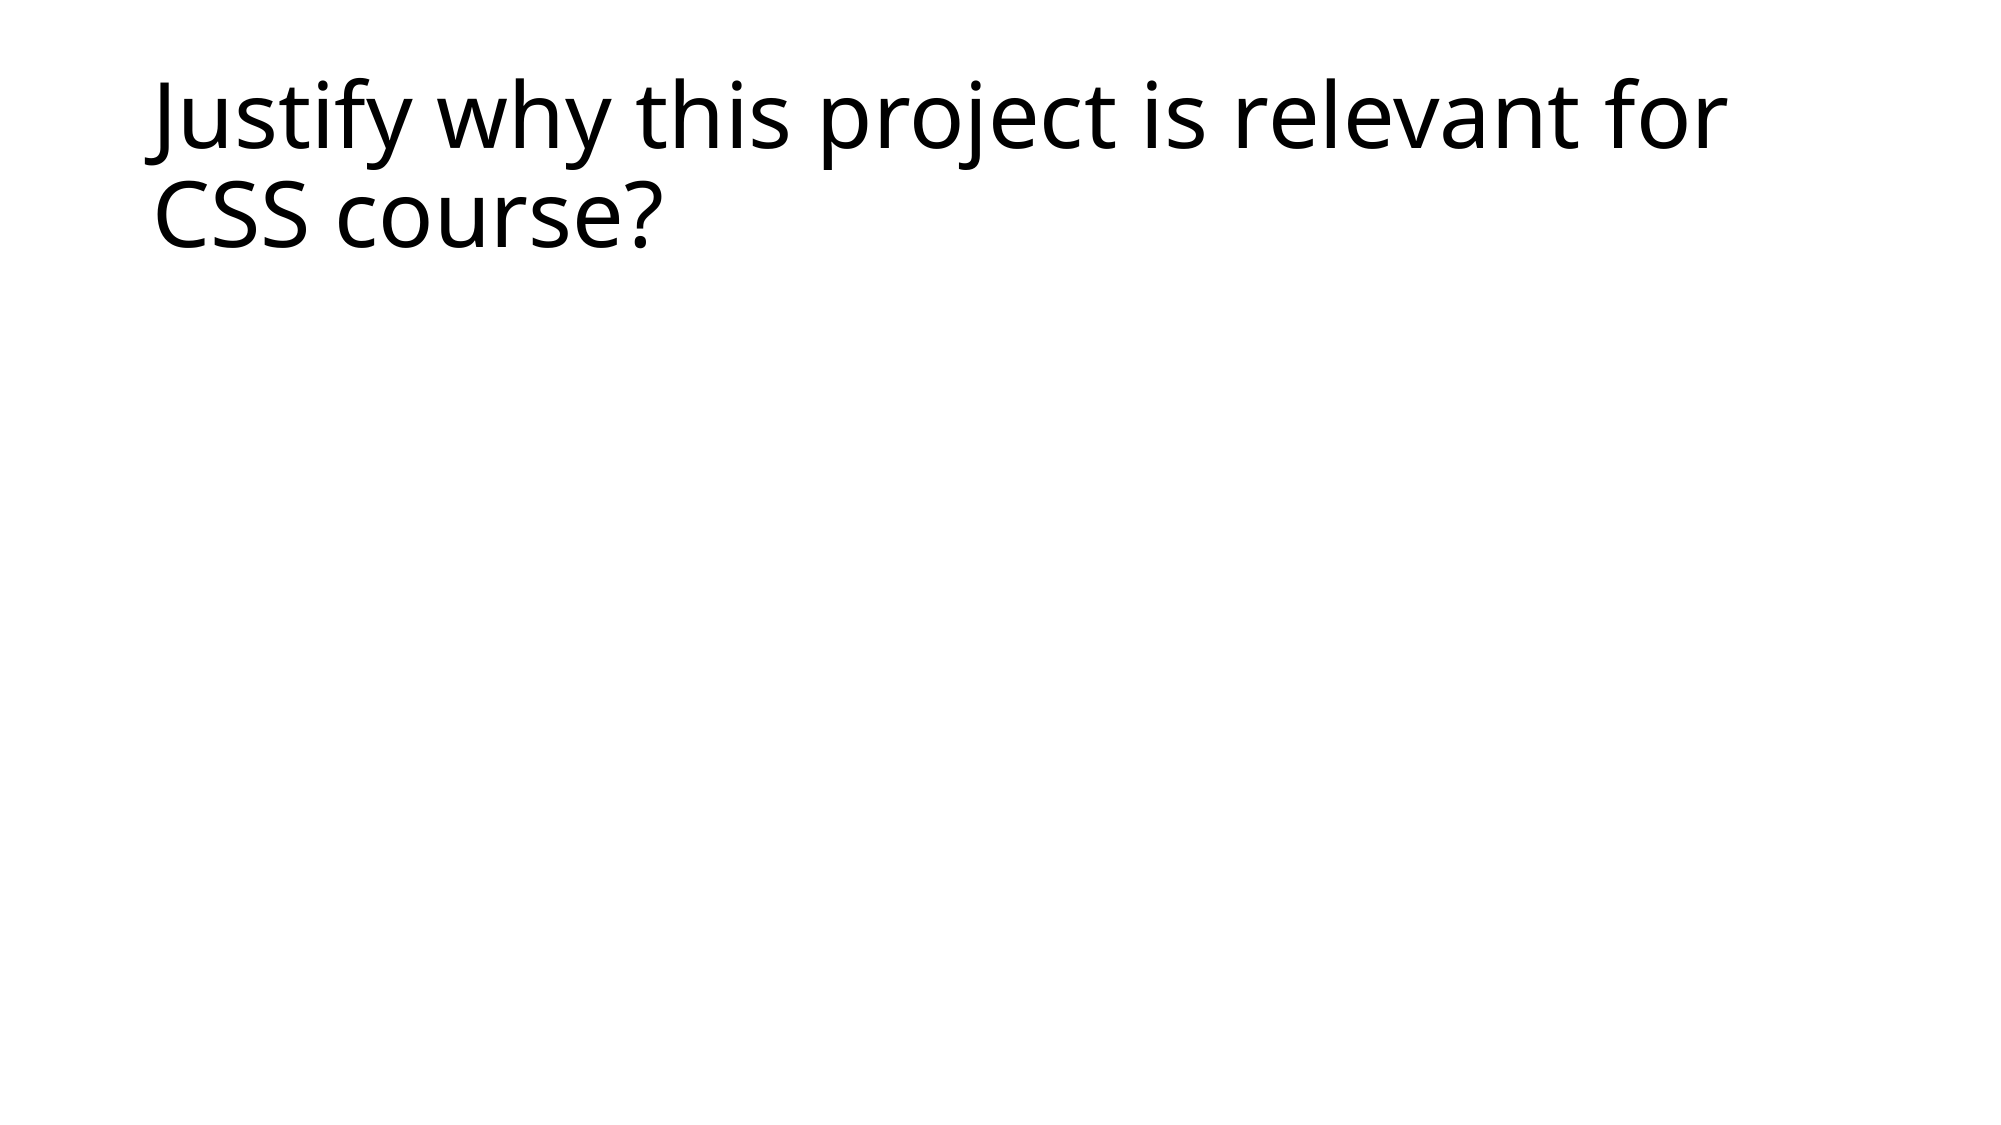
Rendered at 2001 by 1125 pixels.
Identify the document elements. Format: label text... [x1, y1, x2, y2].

title Justify why this project is relevant for CSS course? [137, 59, 1863, 278]
